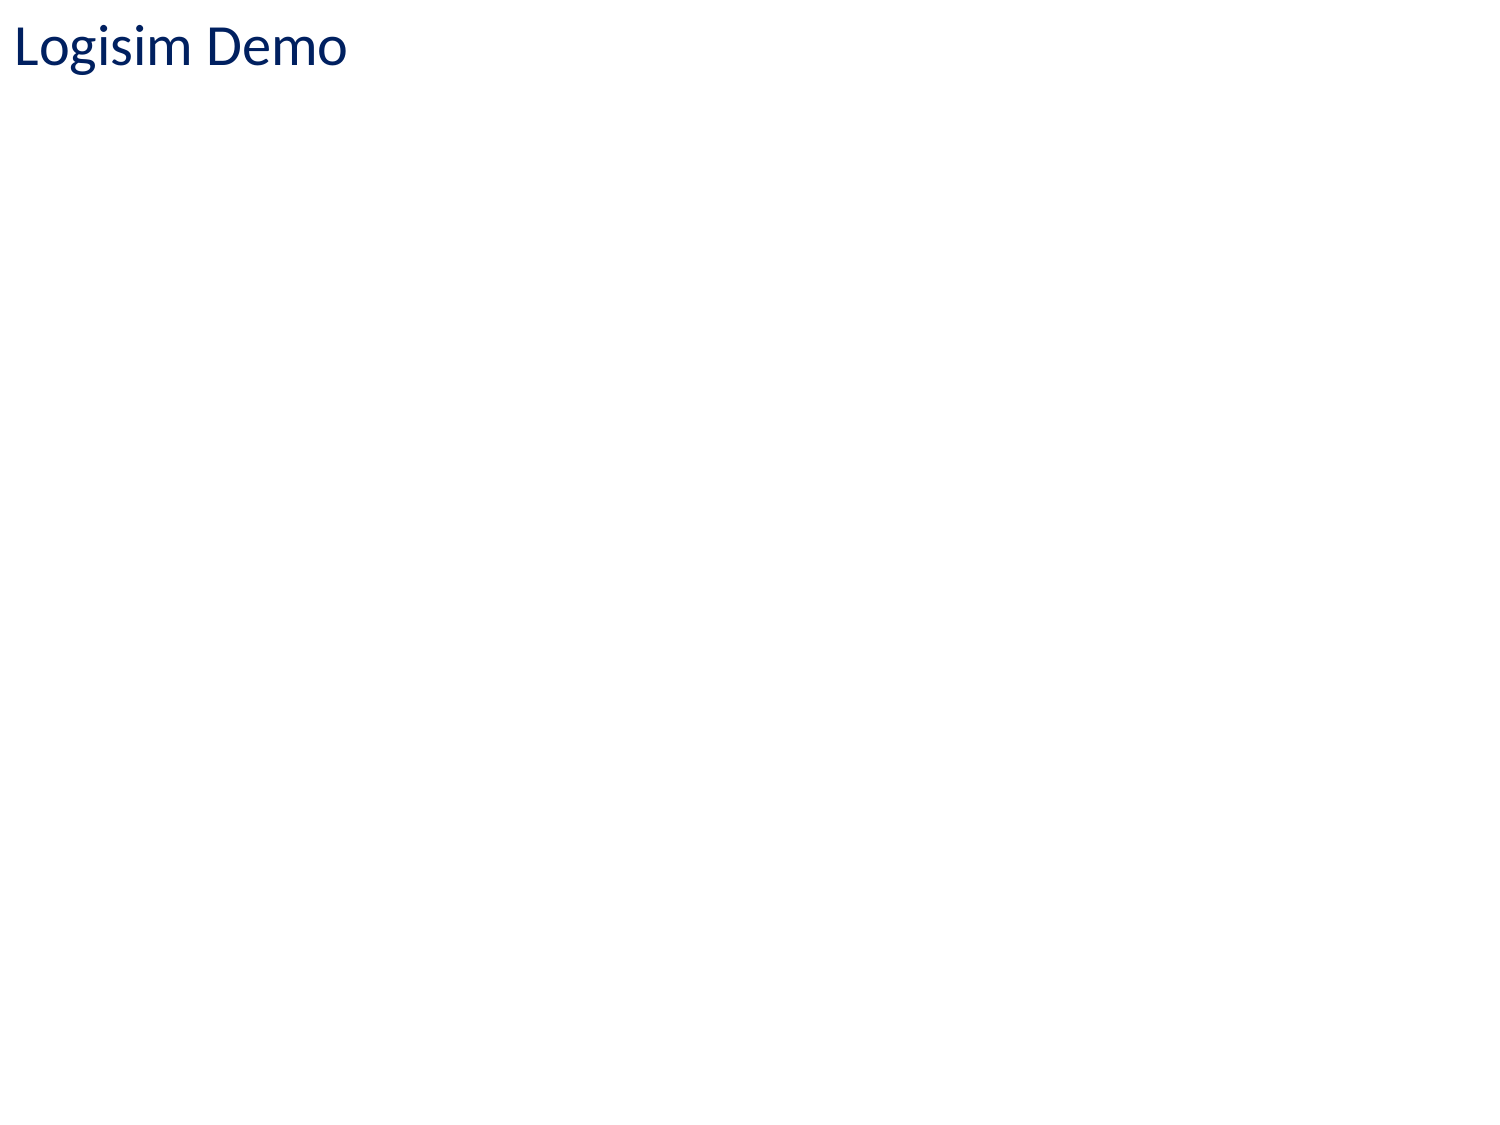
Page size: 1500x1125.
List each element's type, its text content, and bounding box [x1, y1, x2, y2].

text_box Logisim Demo [0, 0, 1500, 155]
